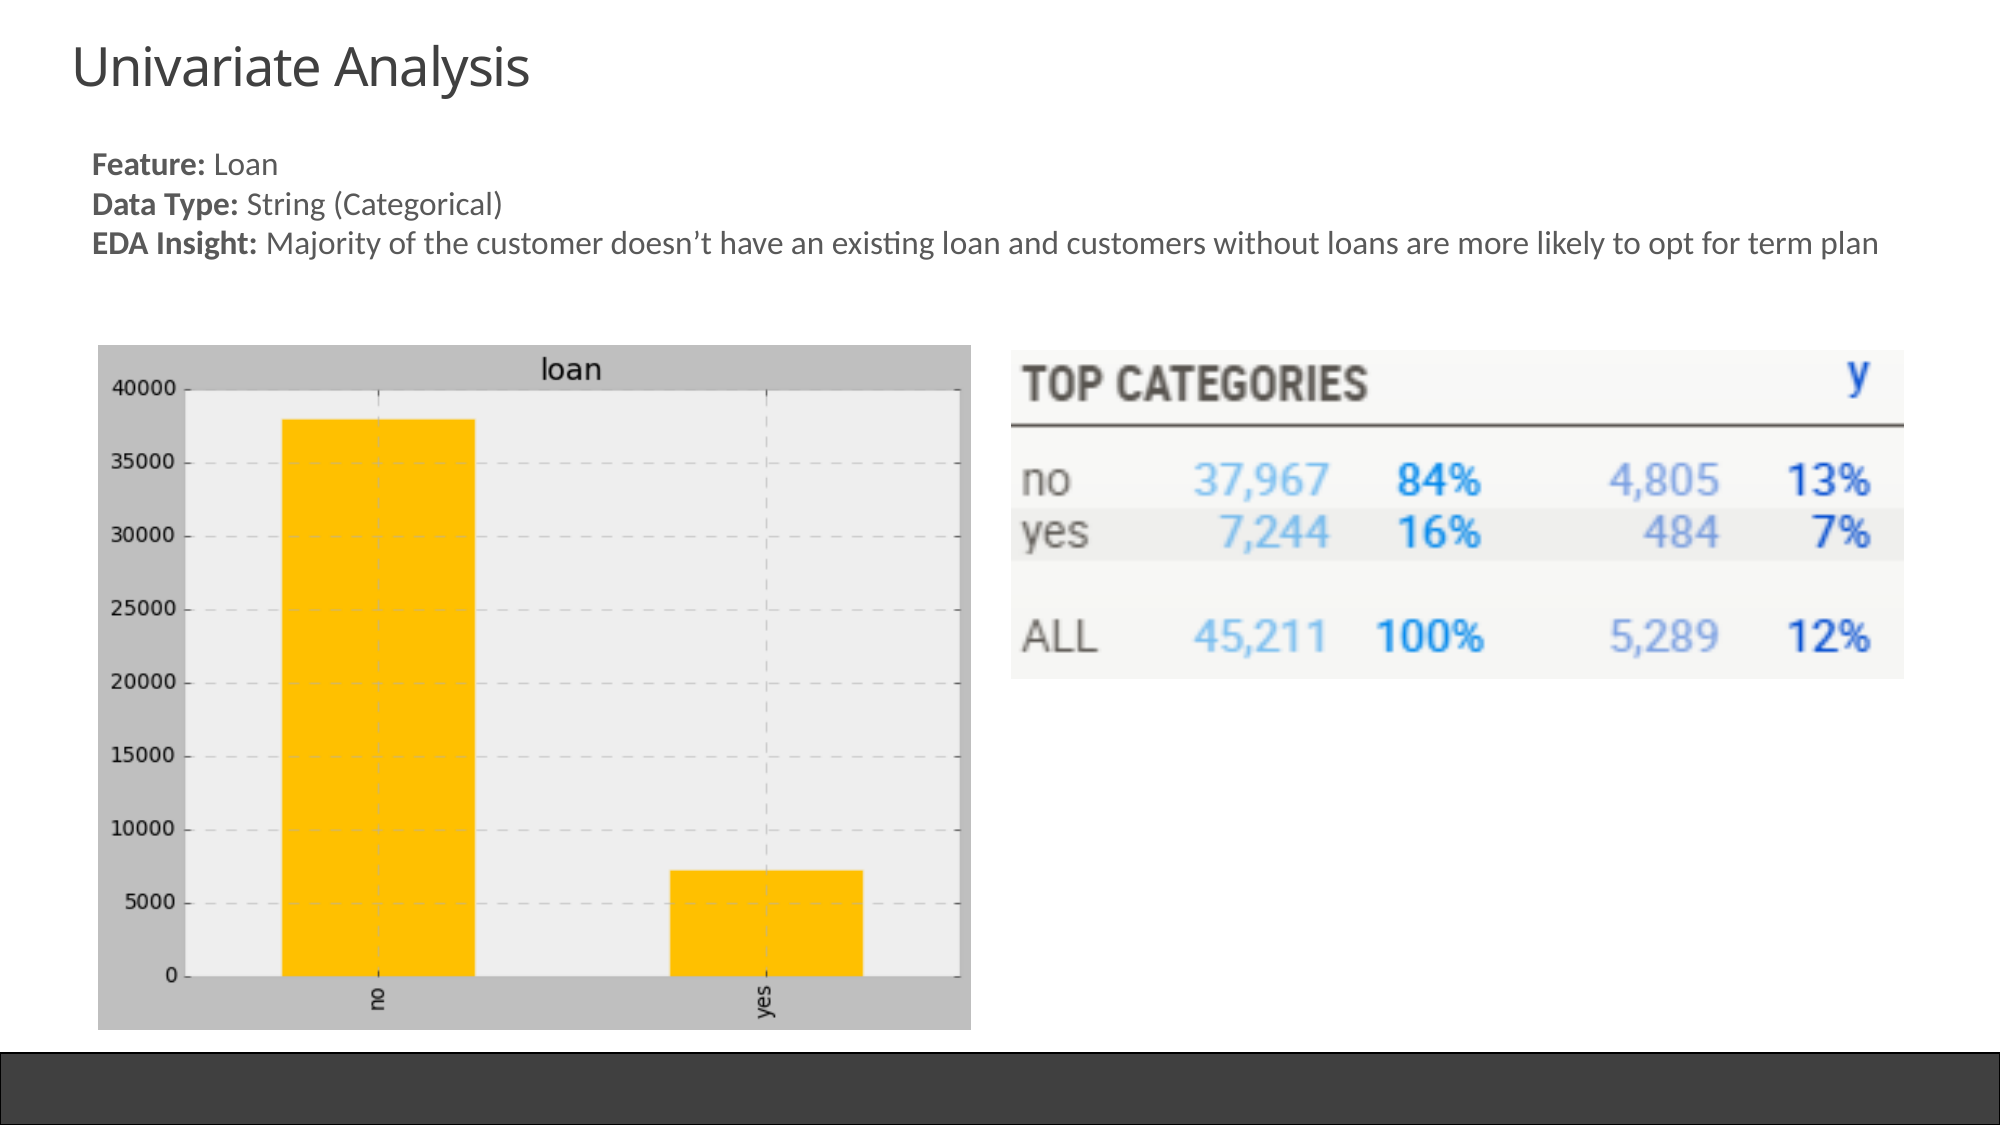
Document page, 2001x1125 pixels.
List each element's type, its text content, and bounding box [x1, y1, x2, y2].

picture [1011, 350, 1904, 679]
picture [98, 345, 971, 1030]
text_box Feature: Loan Data Type: String (Categorical) EDA Insight: Majority of the customer doesn’t have an existing loan and customers without loans are more likely to opt for term plan [77, 134, 1904, 269]
text_box [0, 1052, 2000, 1125]
text_box Univariate Analysis [56, 32, 1707, 106]
